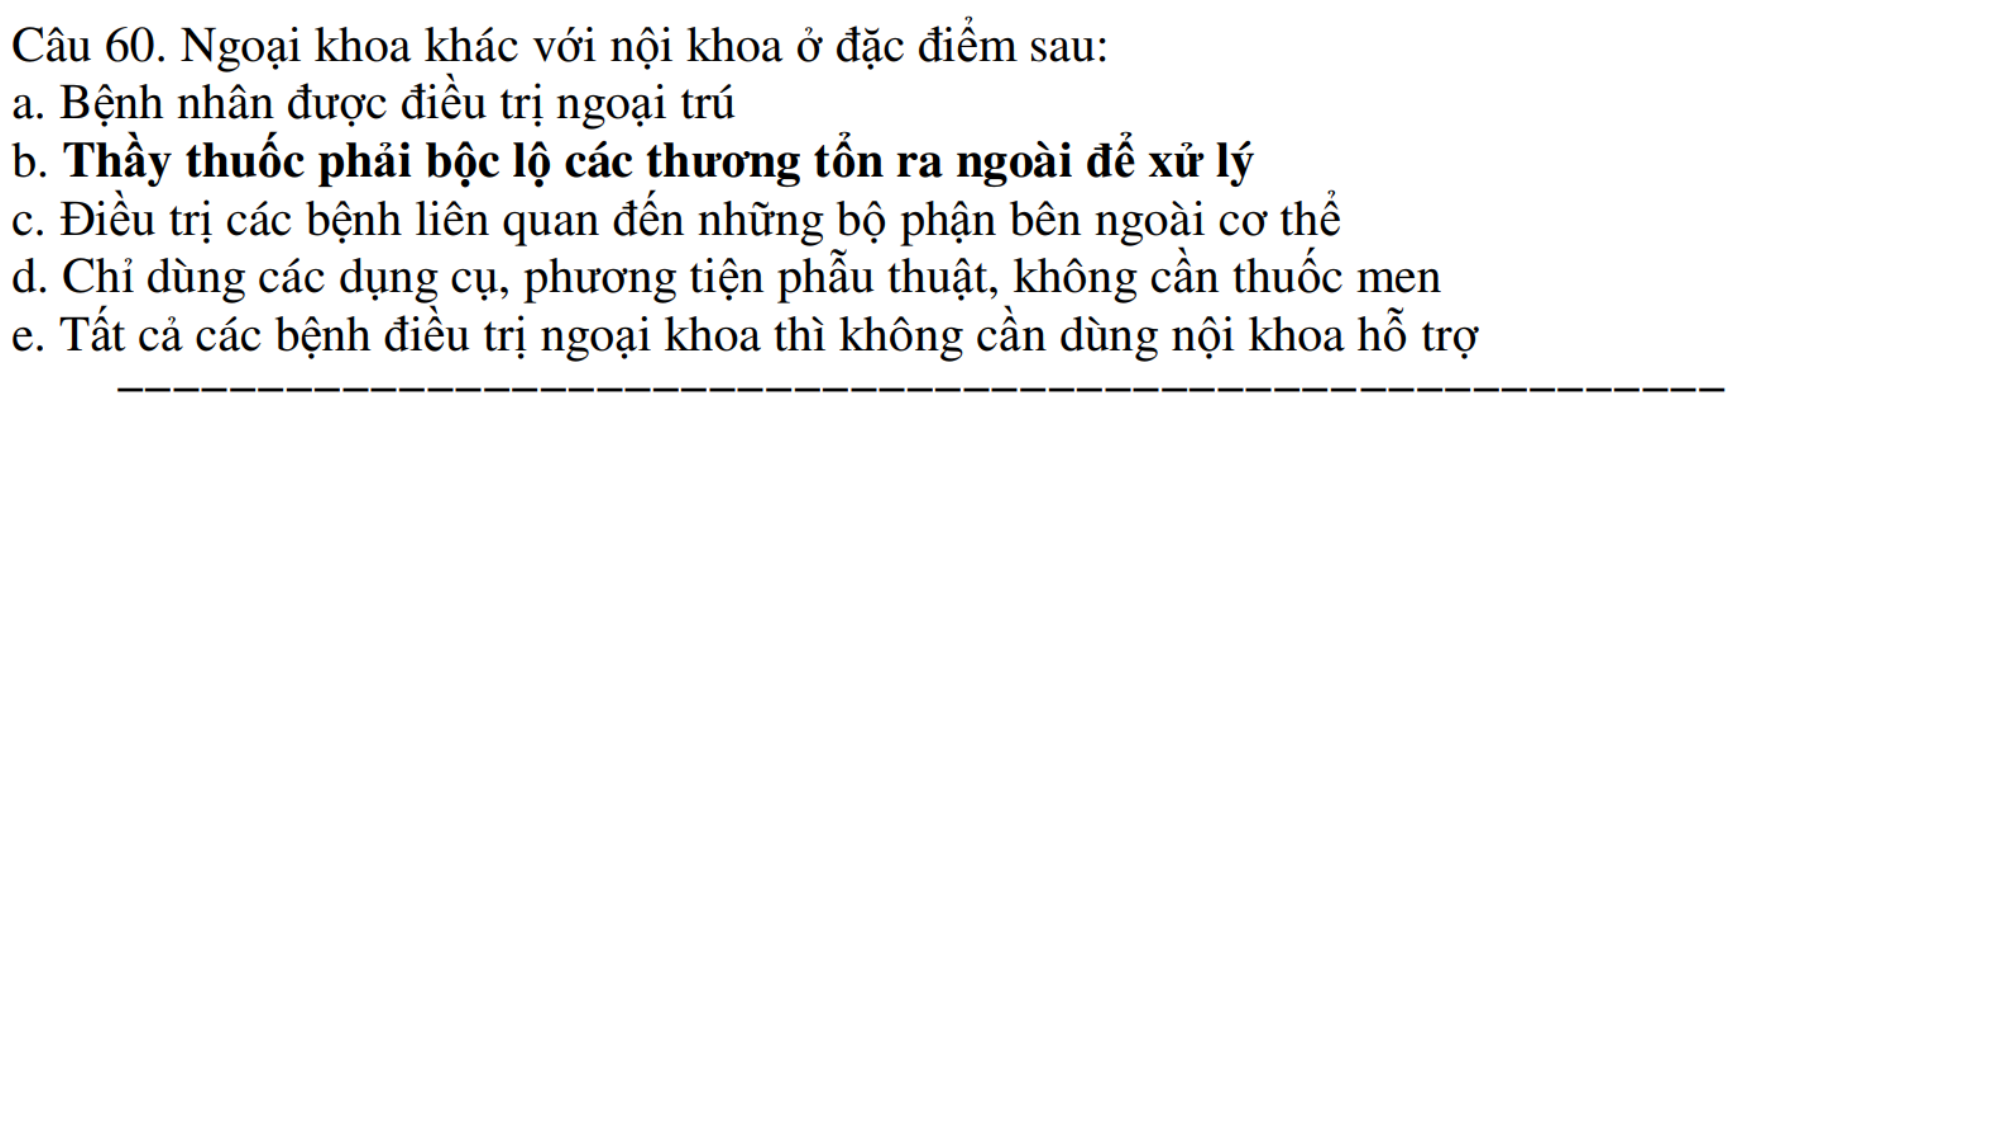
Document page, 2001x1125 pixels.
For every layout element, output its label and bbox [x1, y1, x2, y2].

picture [0, 0, 2000, 395]
